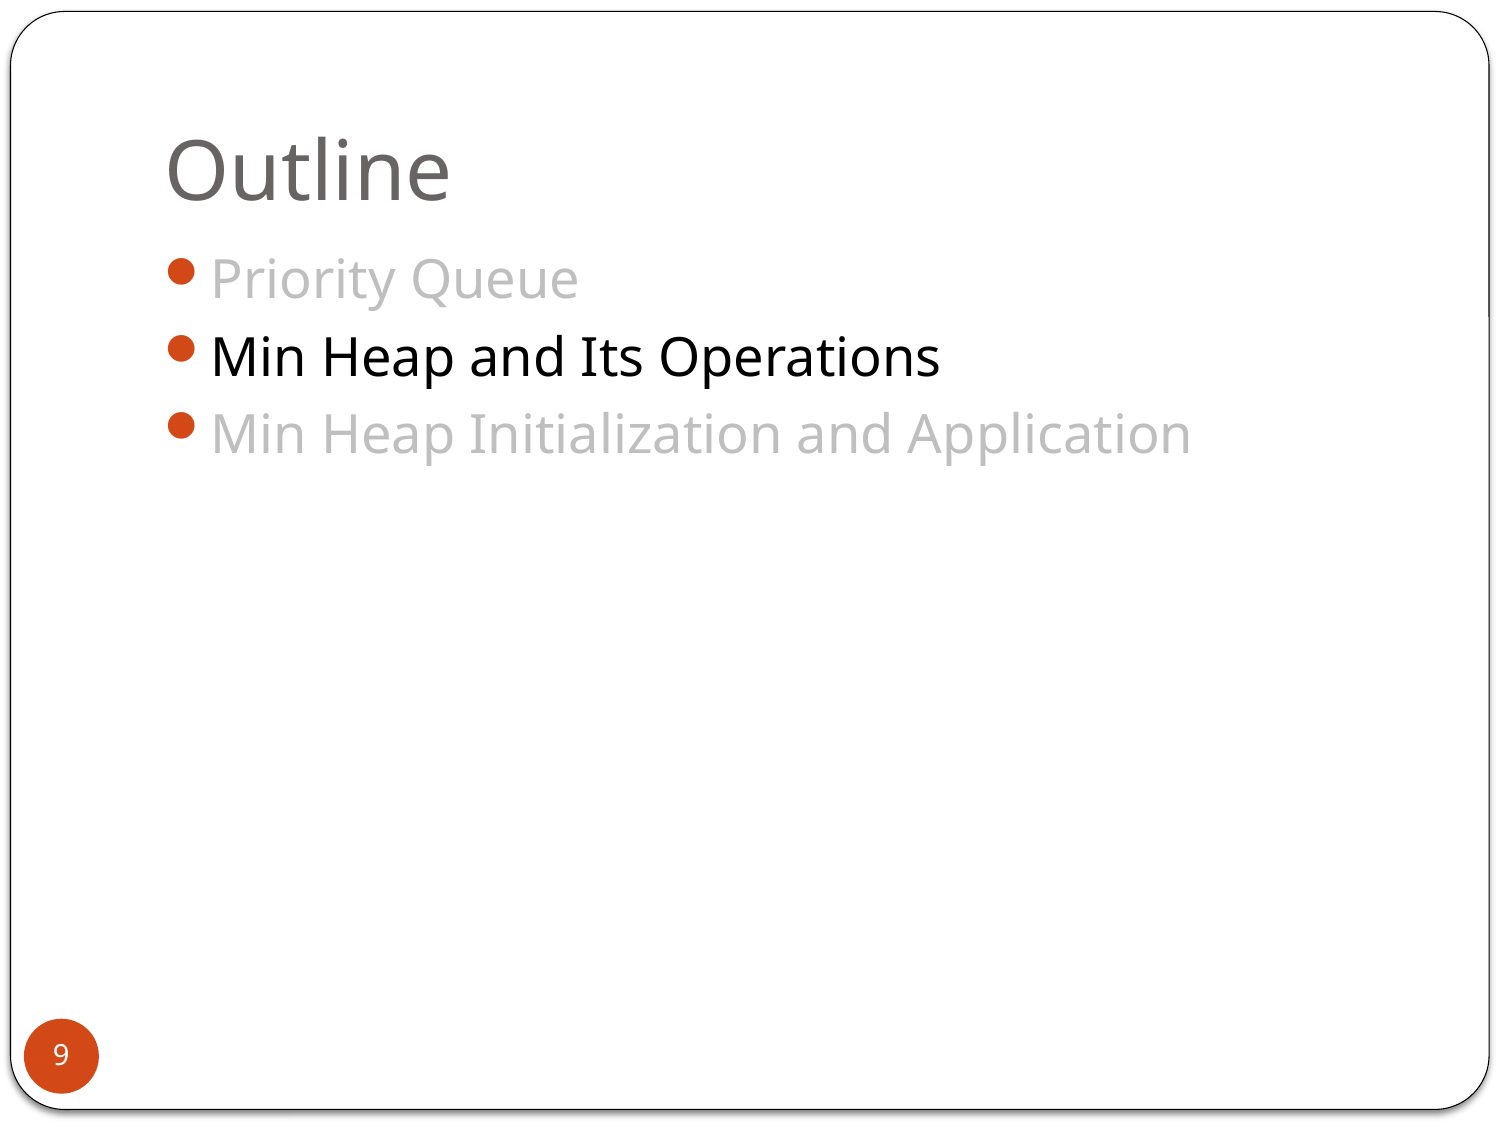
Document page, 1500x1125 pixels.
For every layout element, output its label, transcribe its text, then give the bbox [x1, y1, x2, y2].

list Priority Queue Min Heap and Its Operations Min Heap Initialization and Application [150, 237, 1425, 988]
slide_number 9 [23, 1018, 99, 1094]
title Outline [150, 45, 1425, 233]
